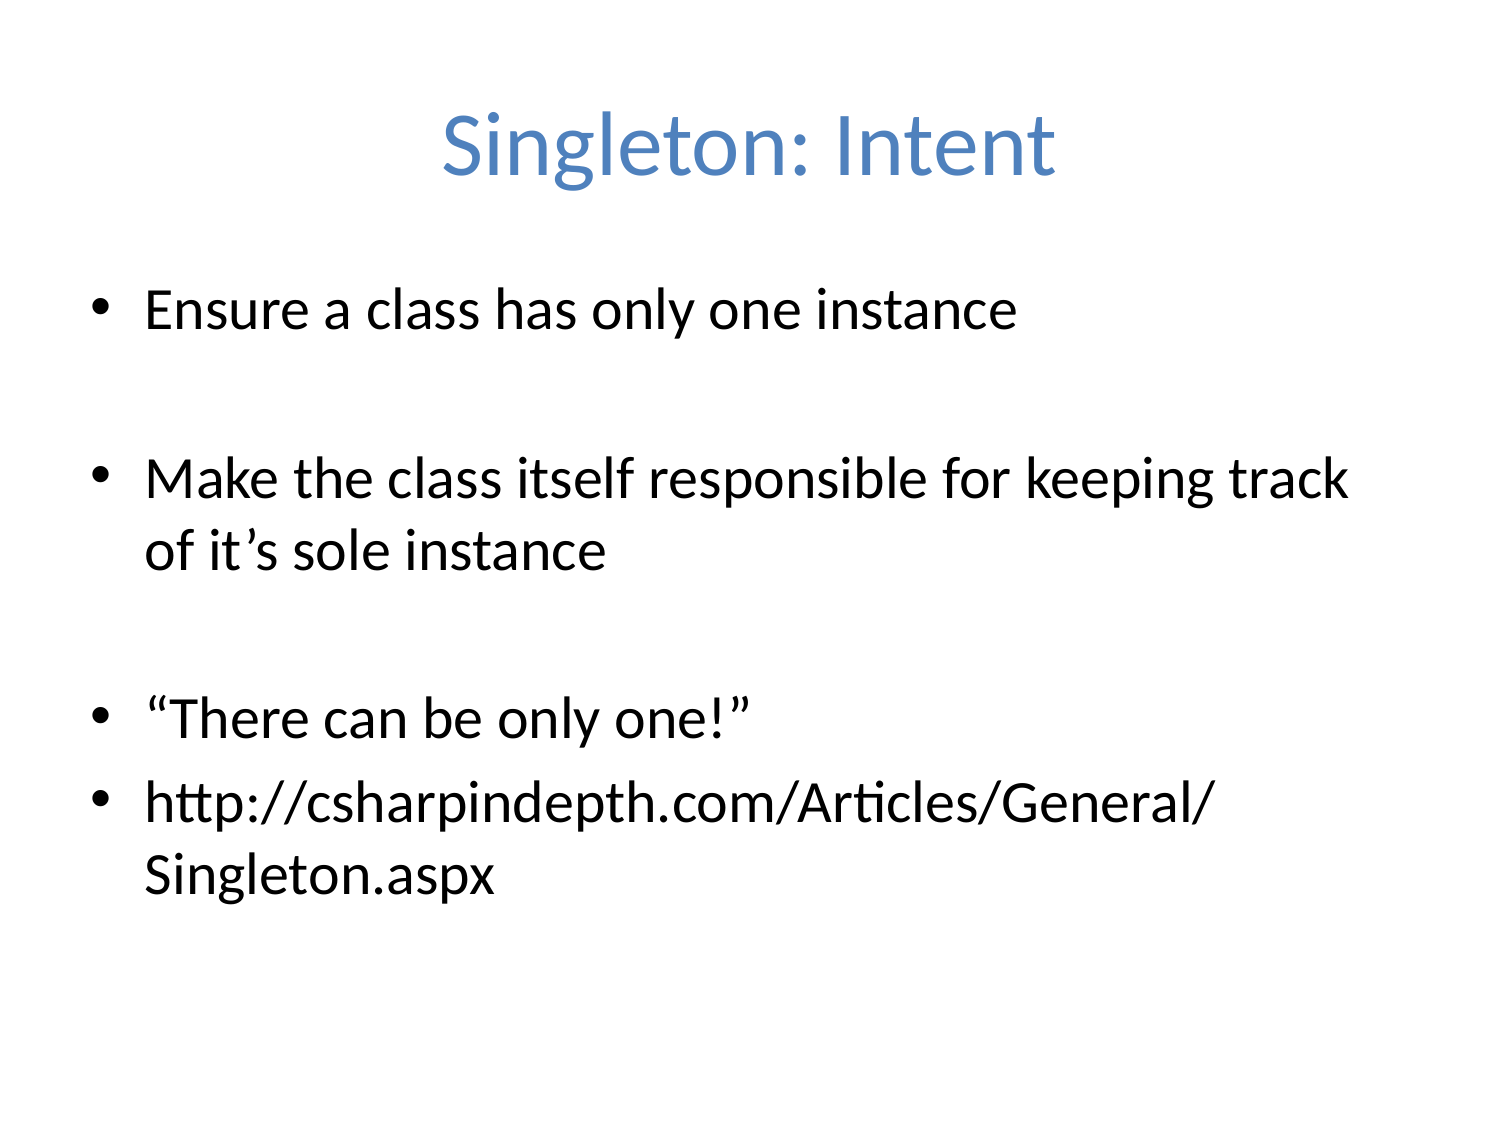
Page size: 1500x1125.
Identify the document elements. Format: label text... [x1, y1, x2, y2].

title Singleton: Intent [75, 45, 1425, 233]
list Ensure a class has only one instance Make the class itself responsible for keeping track of it’s sole instance “There can be only one!” http://csharpindepth.com/Articles/General/Singleton.aspx [75, 262, 1425, 1005]
